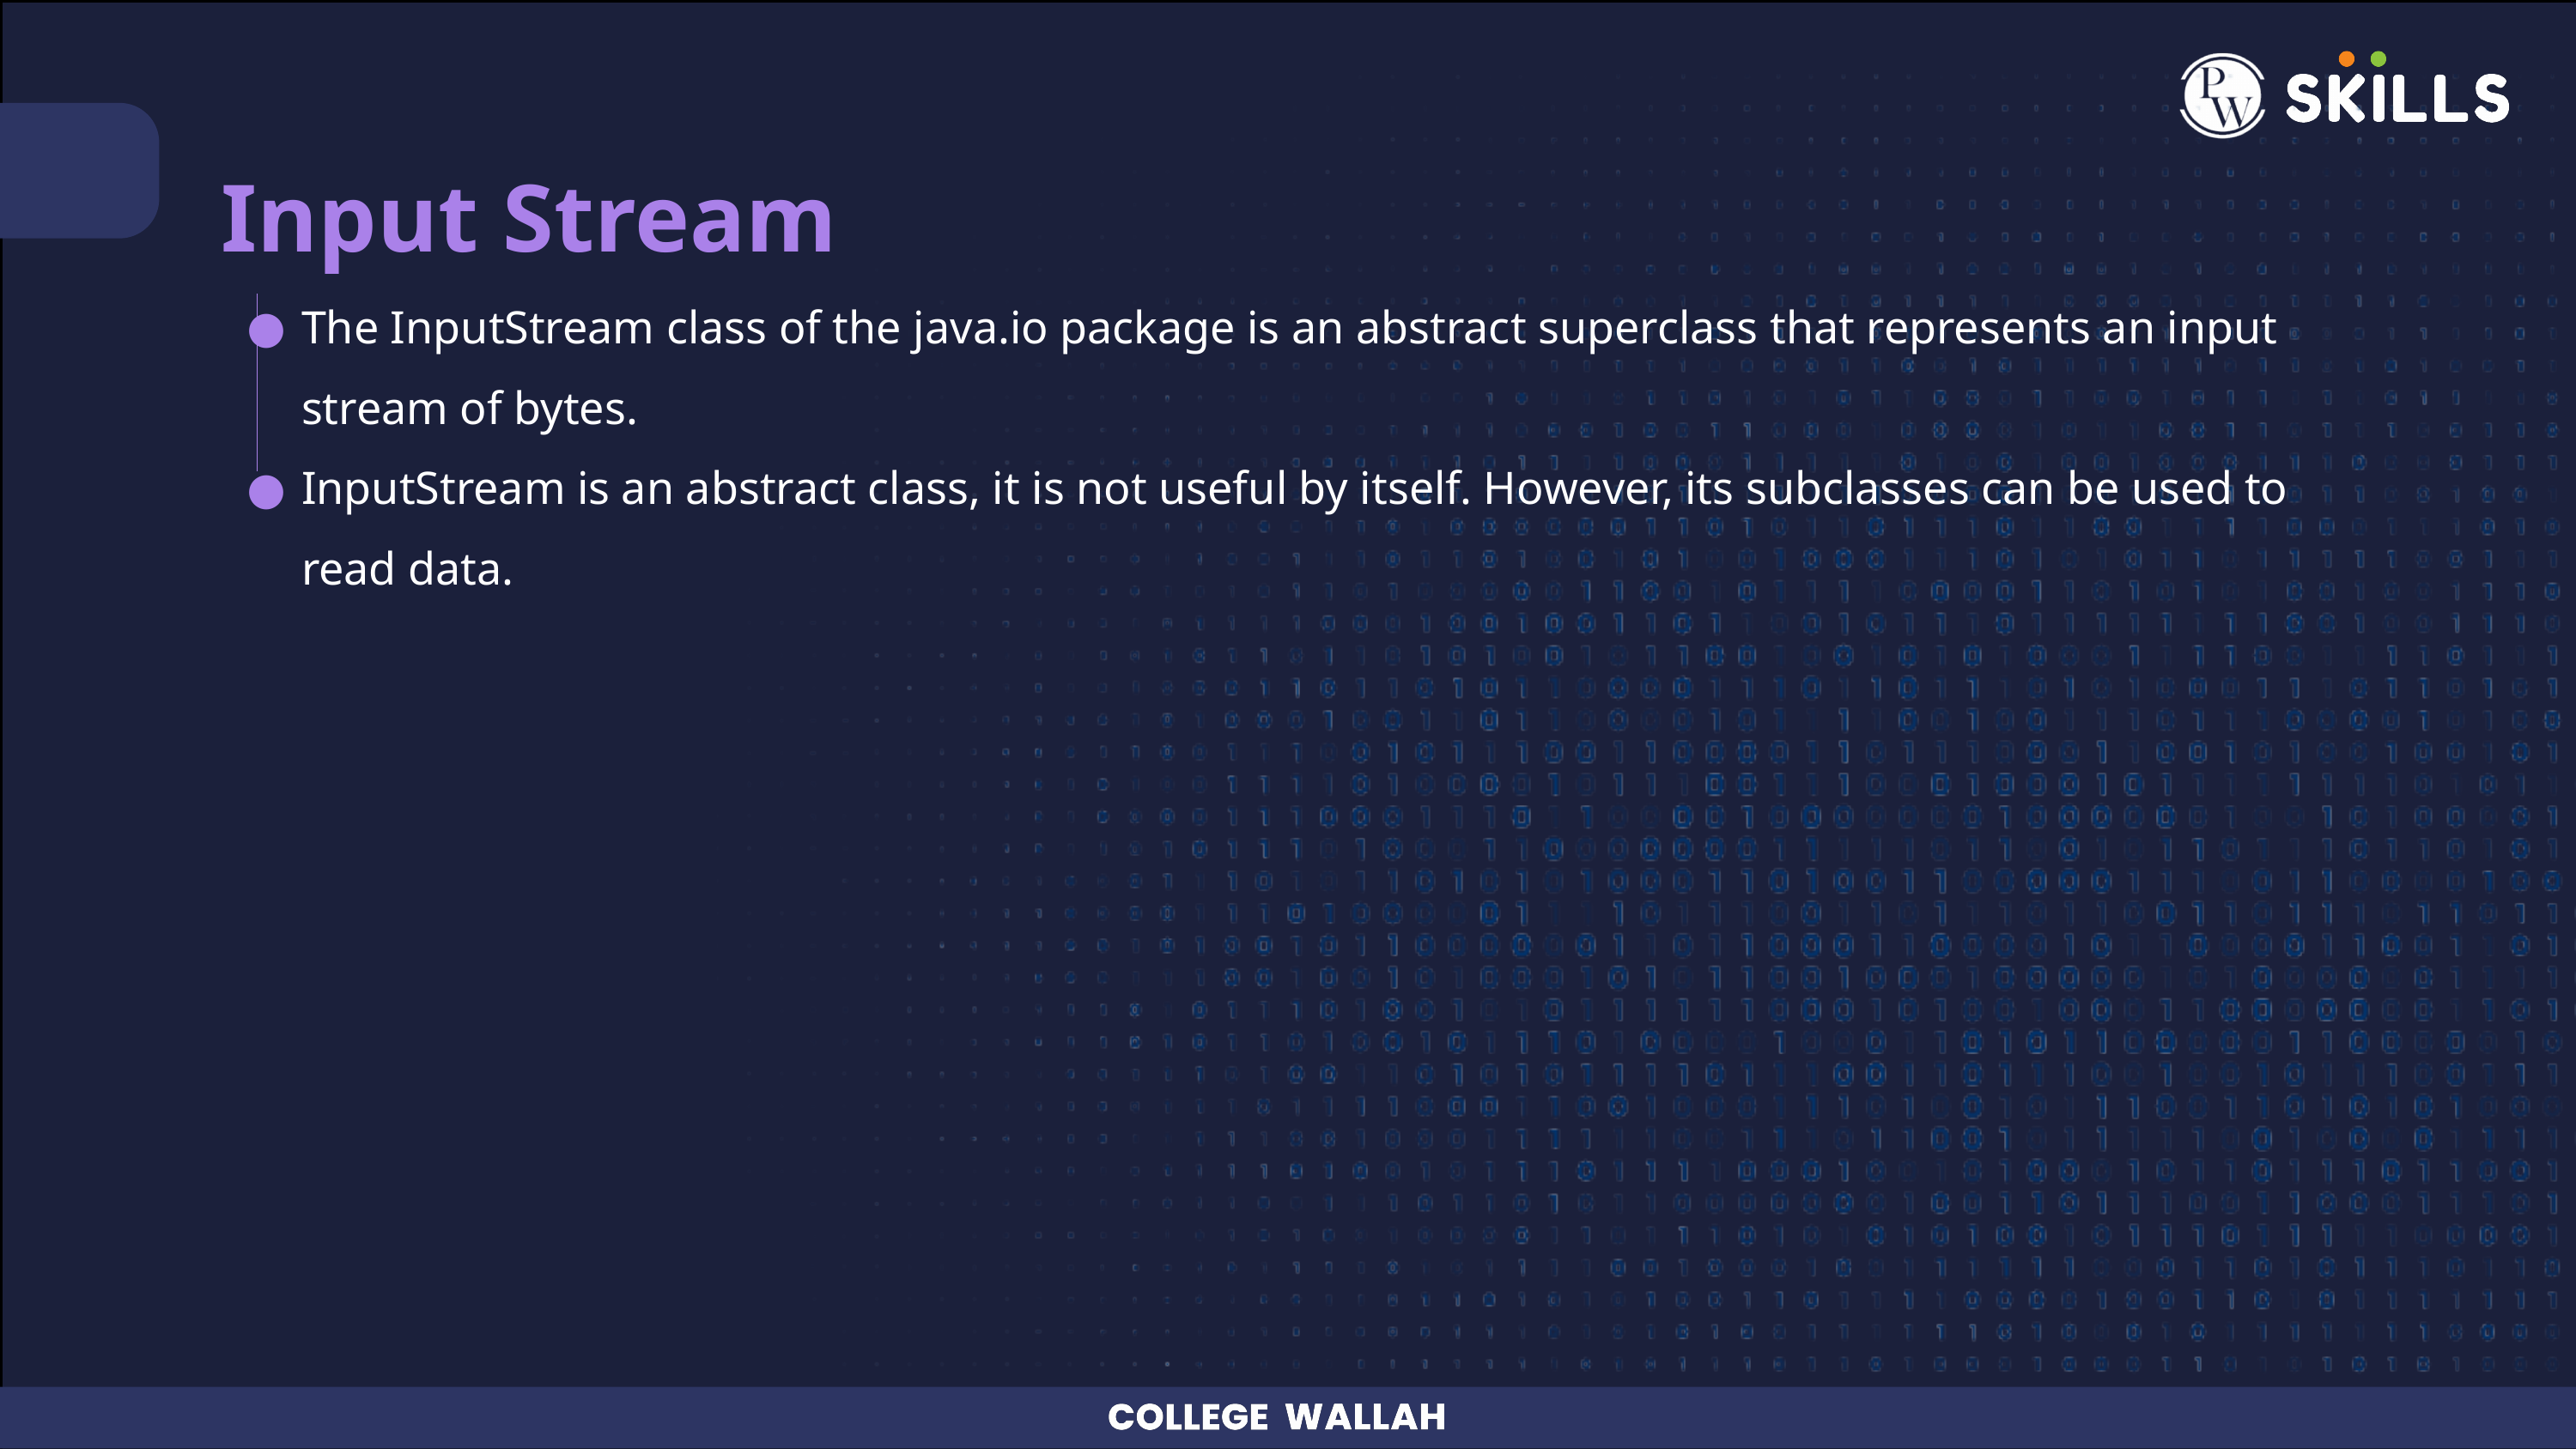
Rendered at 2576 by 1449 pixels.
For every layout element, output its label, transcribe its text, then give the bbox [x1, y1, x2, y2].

picture [1103, 1394, 1273, 1436]
text_box Input Stream [221, 114, 2171, 270]
picture [1274, 1397, 1479, 1446]
text_box The InputStream class of the java.io package is an abstract superclass that represents an input stream of bytes. InputStream is an abstract class, it is not useful by itself. However, its subclasses can be used to read data. [223, 259, 2362, 608]
picture [716, 0, 2576, 1375]
